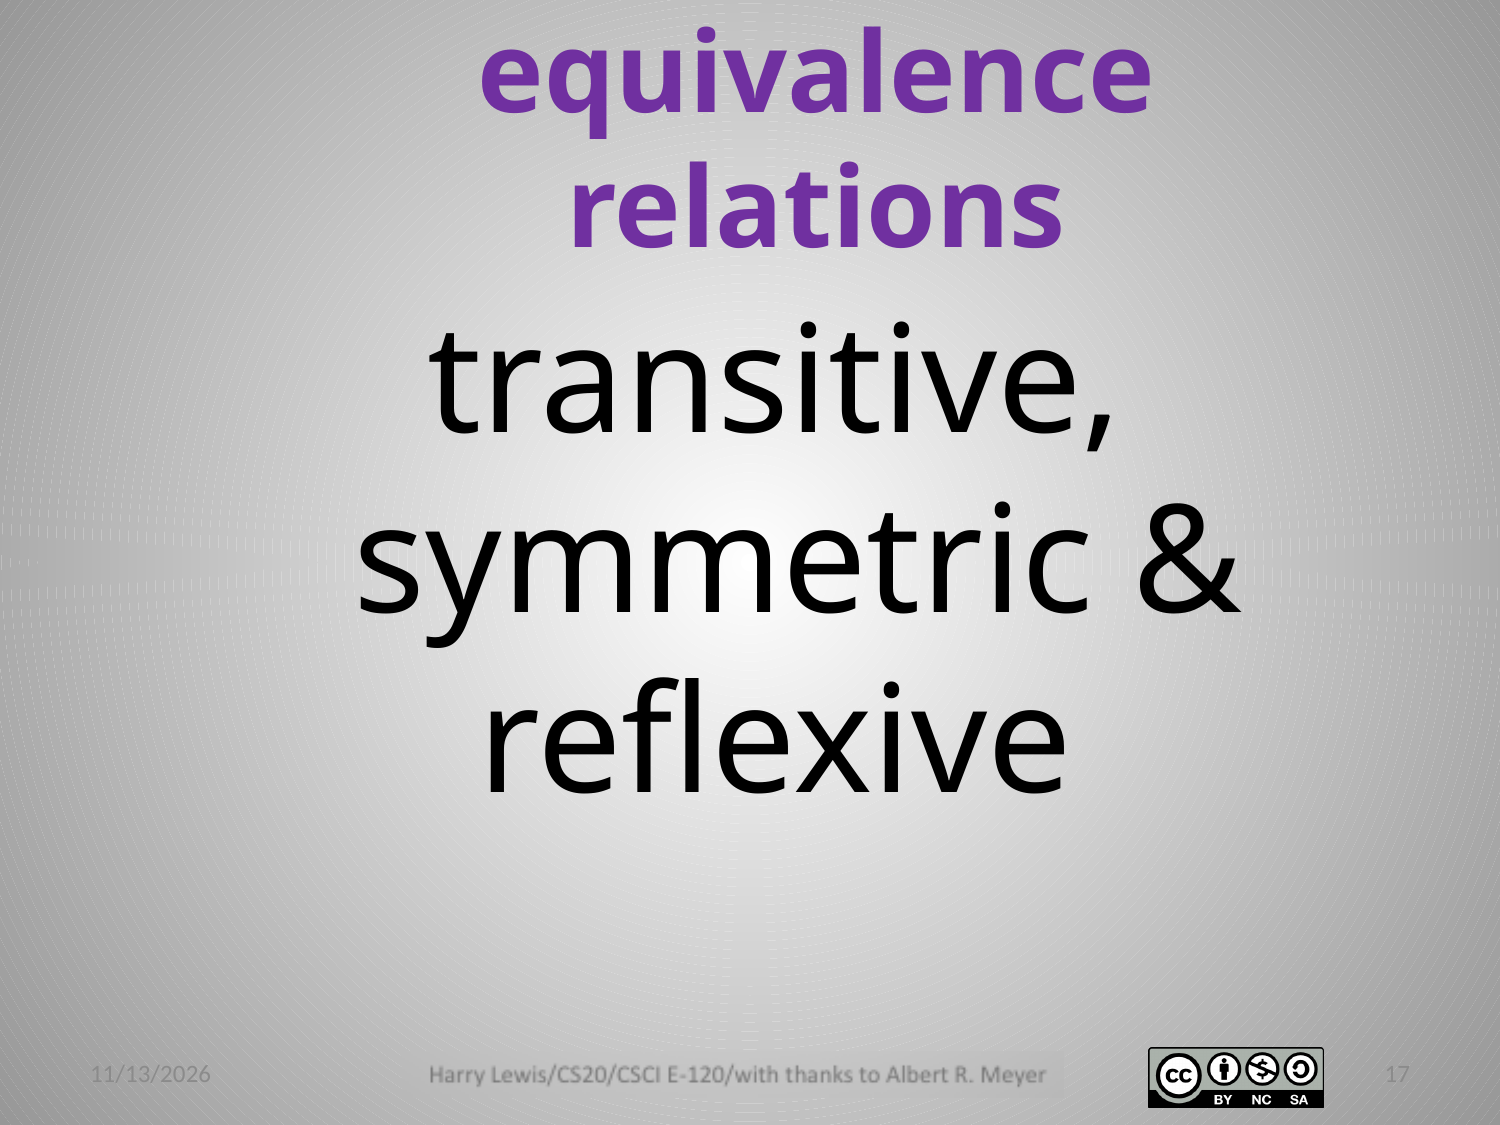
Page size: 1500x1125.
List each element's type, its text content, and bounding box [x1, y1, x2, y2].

picture [1148, 1103, 1324, 1108]
text_box transitive, symmetric & reflexive [75, 274, 1400, 830]
picture [425, 1051, 1064, 1098]
slide_number 17 [1074, 1042, 1425, 1103]
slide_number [75, 1042, 425, 1103]
text_box equivalence relations [207, 45, 1425, 225]
